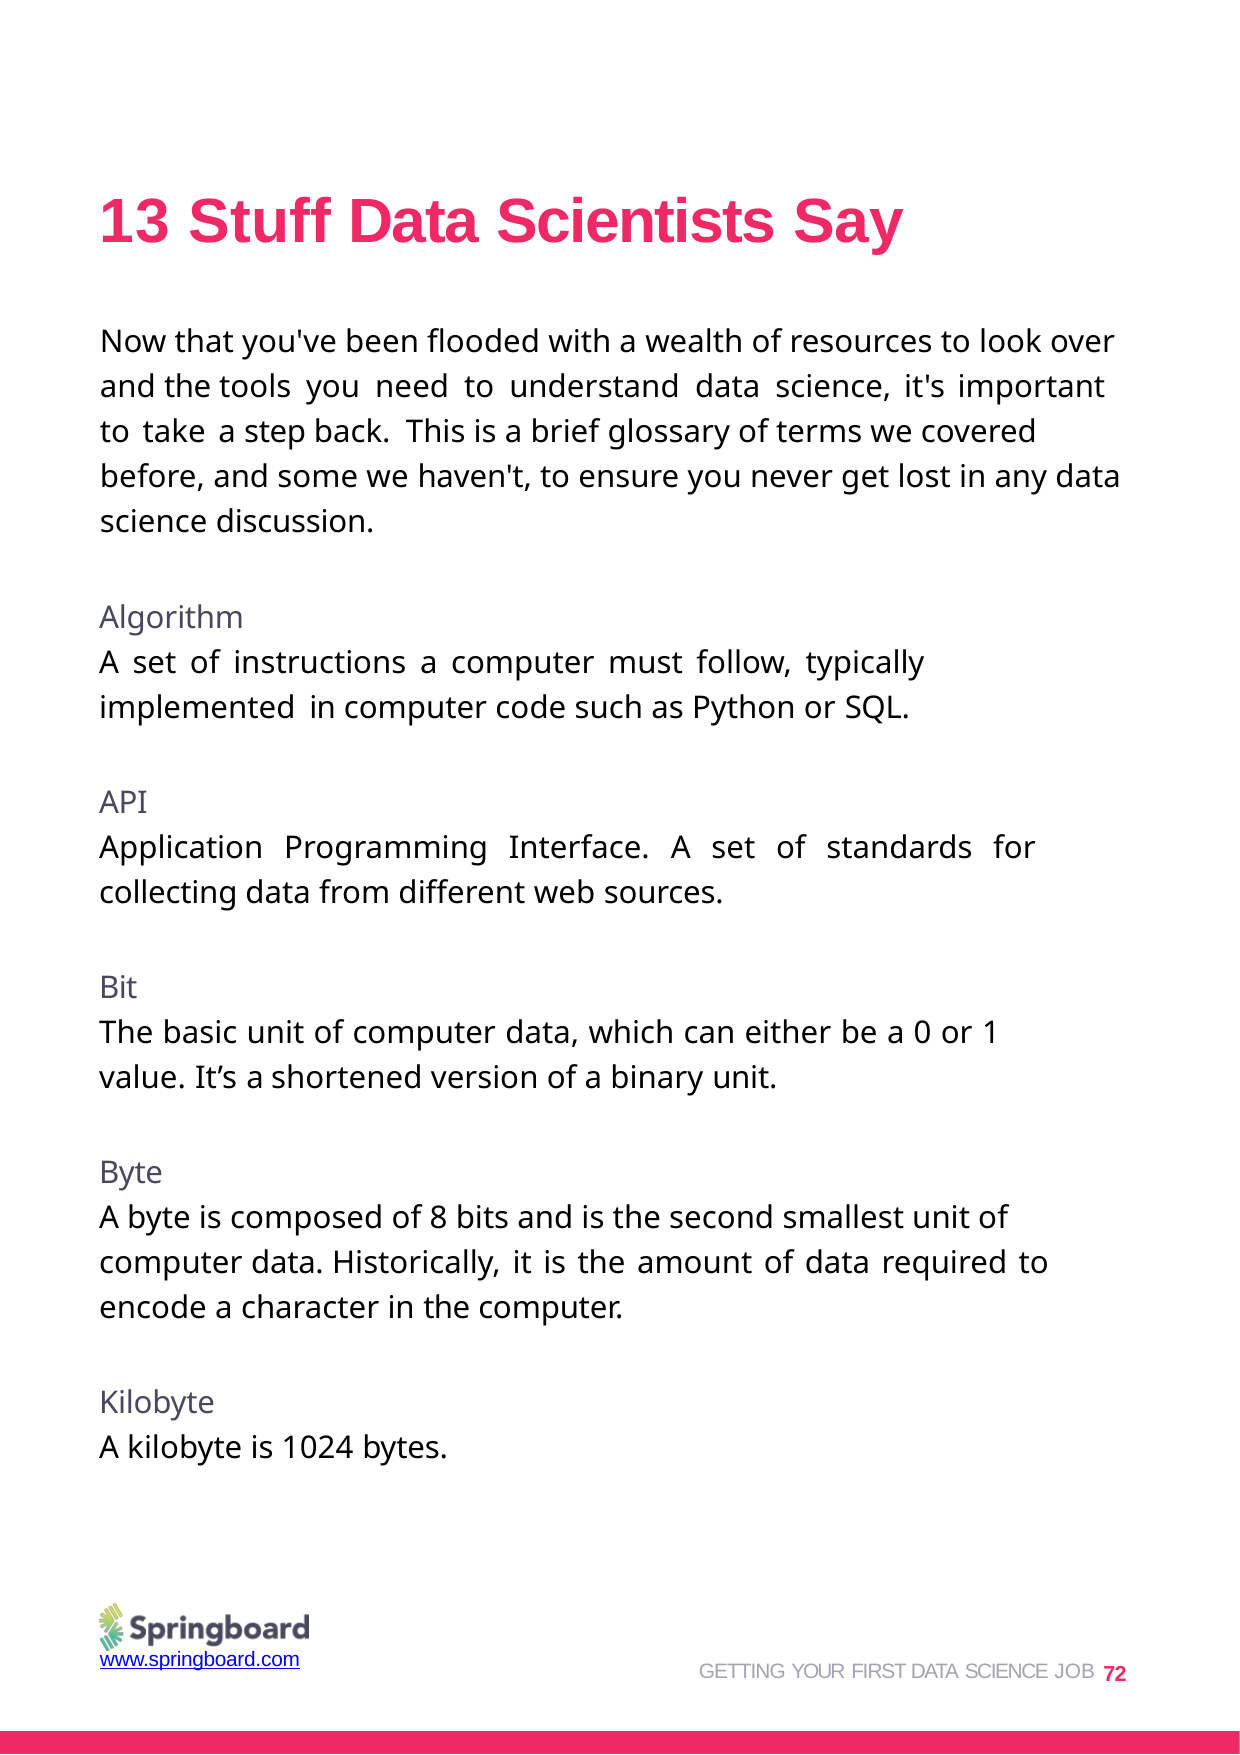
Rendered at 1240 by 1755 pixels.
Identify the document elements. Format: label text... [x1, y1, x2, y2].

picture [99, 1603, 309, 1642]
list Now that you've been flooded with a wealth of resources to look over and the tools you need to understand data science, it's important to take a step back. This is a brief glossary of terms we covered before, and some we haven't, to ensure you never get lost in any data science discussion. Algorithm A set of instructions a computer must follow, typically implemented in computer code such as Python or SQL. API Application Programming Interface. A set of standards for collecting data from different web sources. Bit The basic unit of computer data, which can either be a 0 or 1 value. It’s a shortened version of a binary unit. Byte A byte is composed of 8 bits and is the second smallest unit of computer data. Historically, it is the amount of data required to encode a character in the computer. Kilobyte A kilobyte is 1024 bytes. [97, 312, 1124, 1465]
slide_number GETTING YOUR FIRST DATA SCIENCE JOB 72 [696, 1641, 1141, 1755]
text_box www.springboard.com [97, 1642, 313, 1671]
title 13 Stuff Data Scientists Say [96, 178, 1107, 474]
